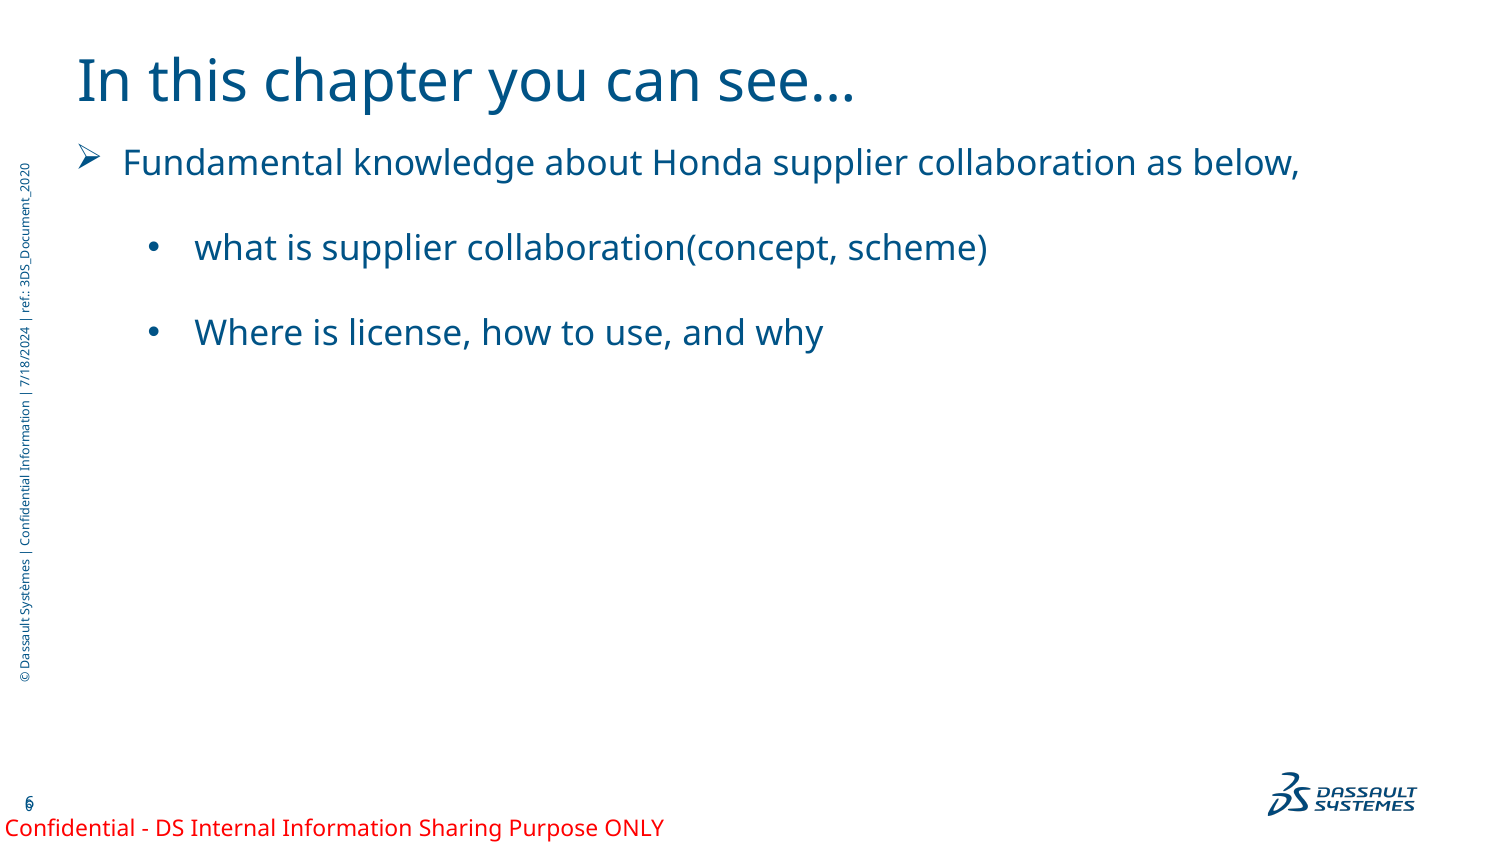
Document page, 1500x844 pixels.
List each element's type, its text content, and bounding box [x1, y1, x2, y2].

title In this chapter you can see… [62, 51, 1437, 105]
text_box Confidential - DS Internal Information Sharing Purpose ONLY [0, 806, 680, 844]
text_box Fundamental knowledge about Honda supplier collaboration as below, what is supplier collaboration(concept, scheme) Where is license, how to use, and why [60, 132, 1362, 361]
